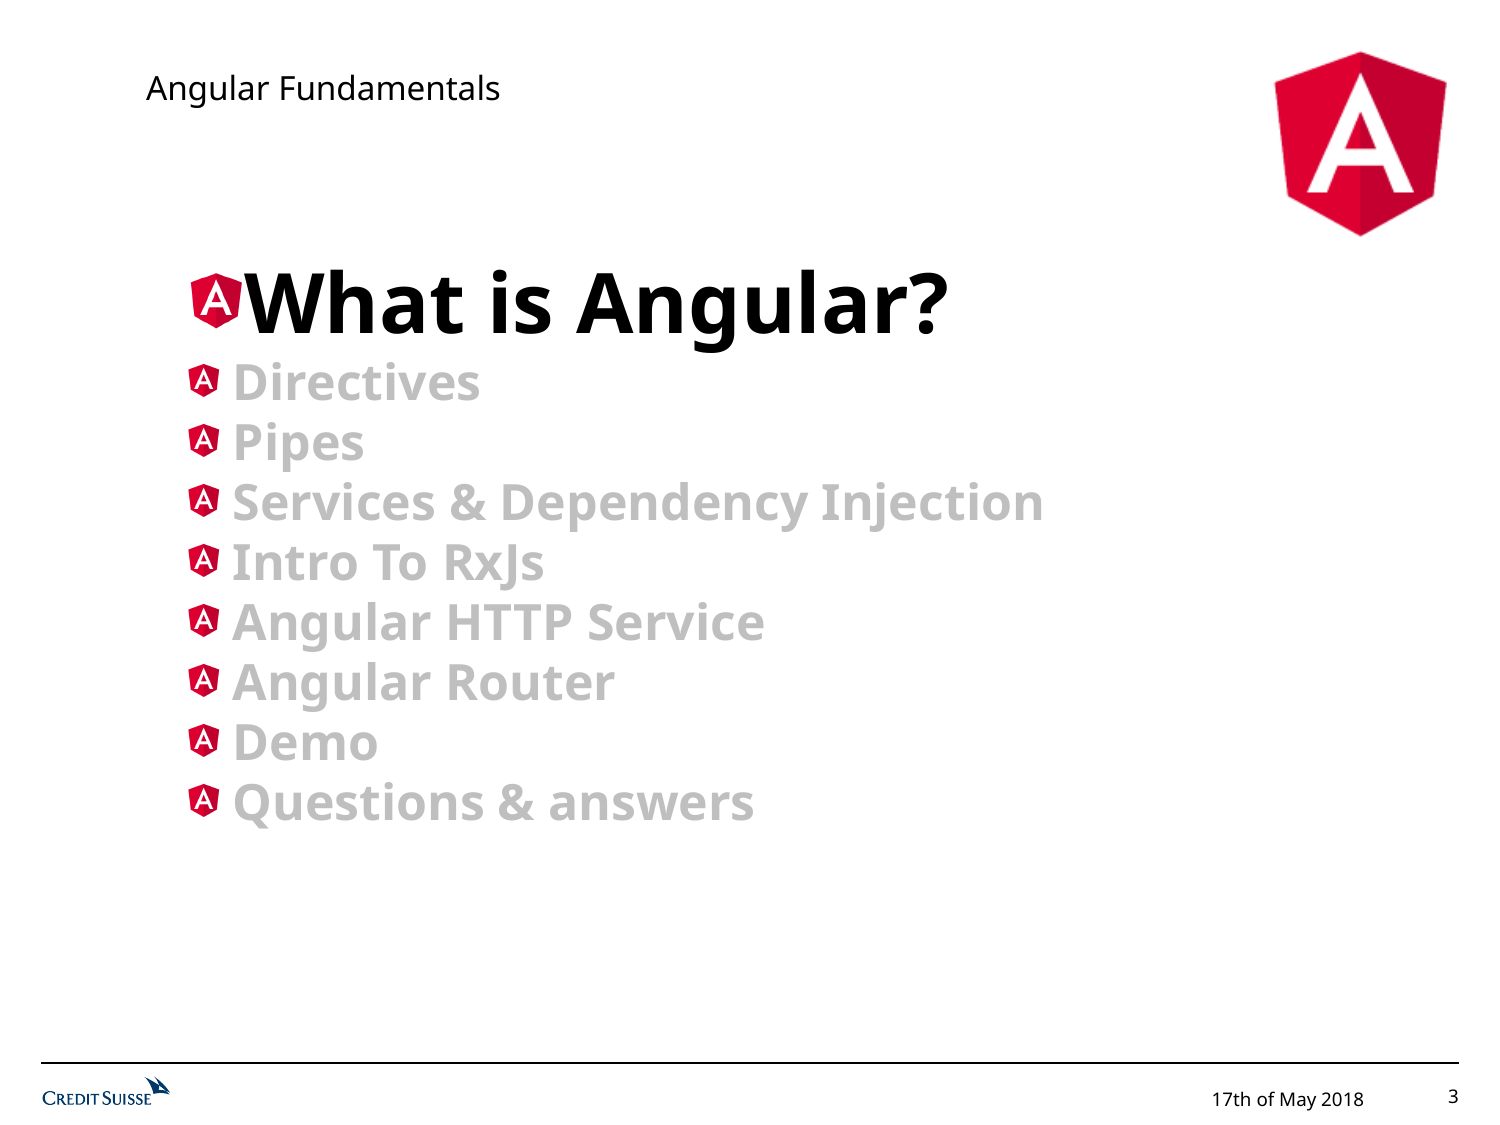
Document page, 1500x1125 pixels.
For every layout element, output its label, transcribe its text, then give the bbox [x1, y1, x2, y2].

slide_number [1009, 1080, 1365, 1111]
picture [185, 662, 221, 698]
picture [185, 270, 245, 330]
picture [1257, 42, 1459, 243]
picture [185, 542, 221, 578]
picture [185, 422, 221, 458]
picture [185, 362, 221, 398]
slide_number 3 [1370, 1080, 1459, 1110]
picture [185, 602, 221, 638]
text_box Angular Fundamentals [146, 67, 502, 108]
text_box What is Angular? Directives Pipes Services & Dependency Injection Intro To RxJs Angular HTTP Service Angular Router Demo Questions & answers [171, 242, 1258, 838]
picture [185, 782, 221, 818]
picture [185, 722, 221, 758]
picture [185, 482, 221, 518]
